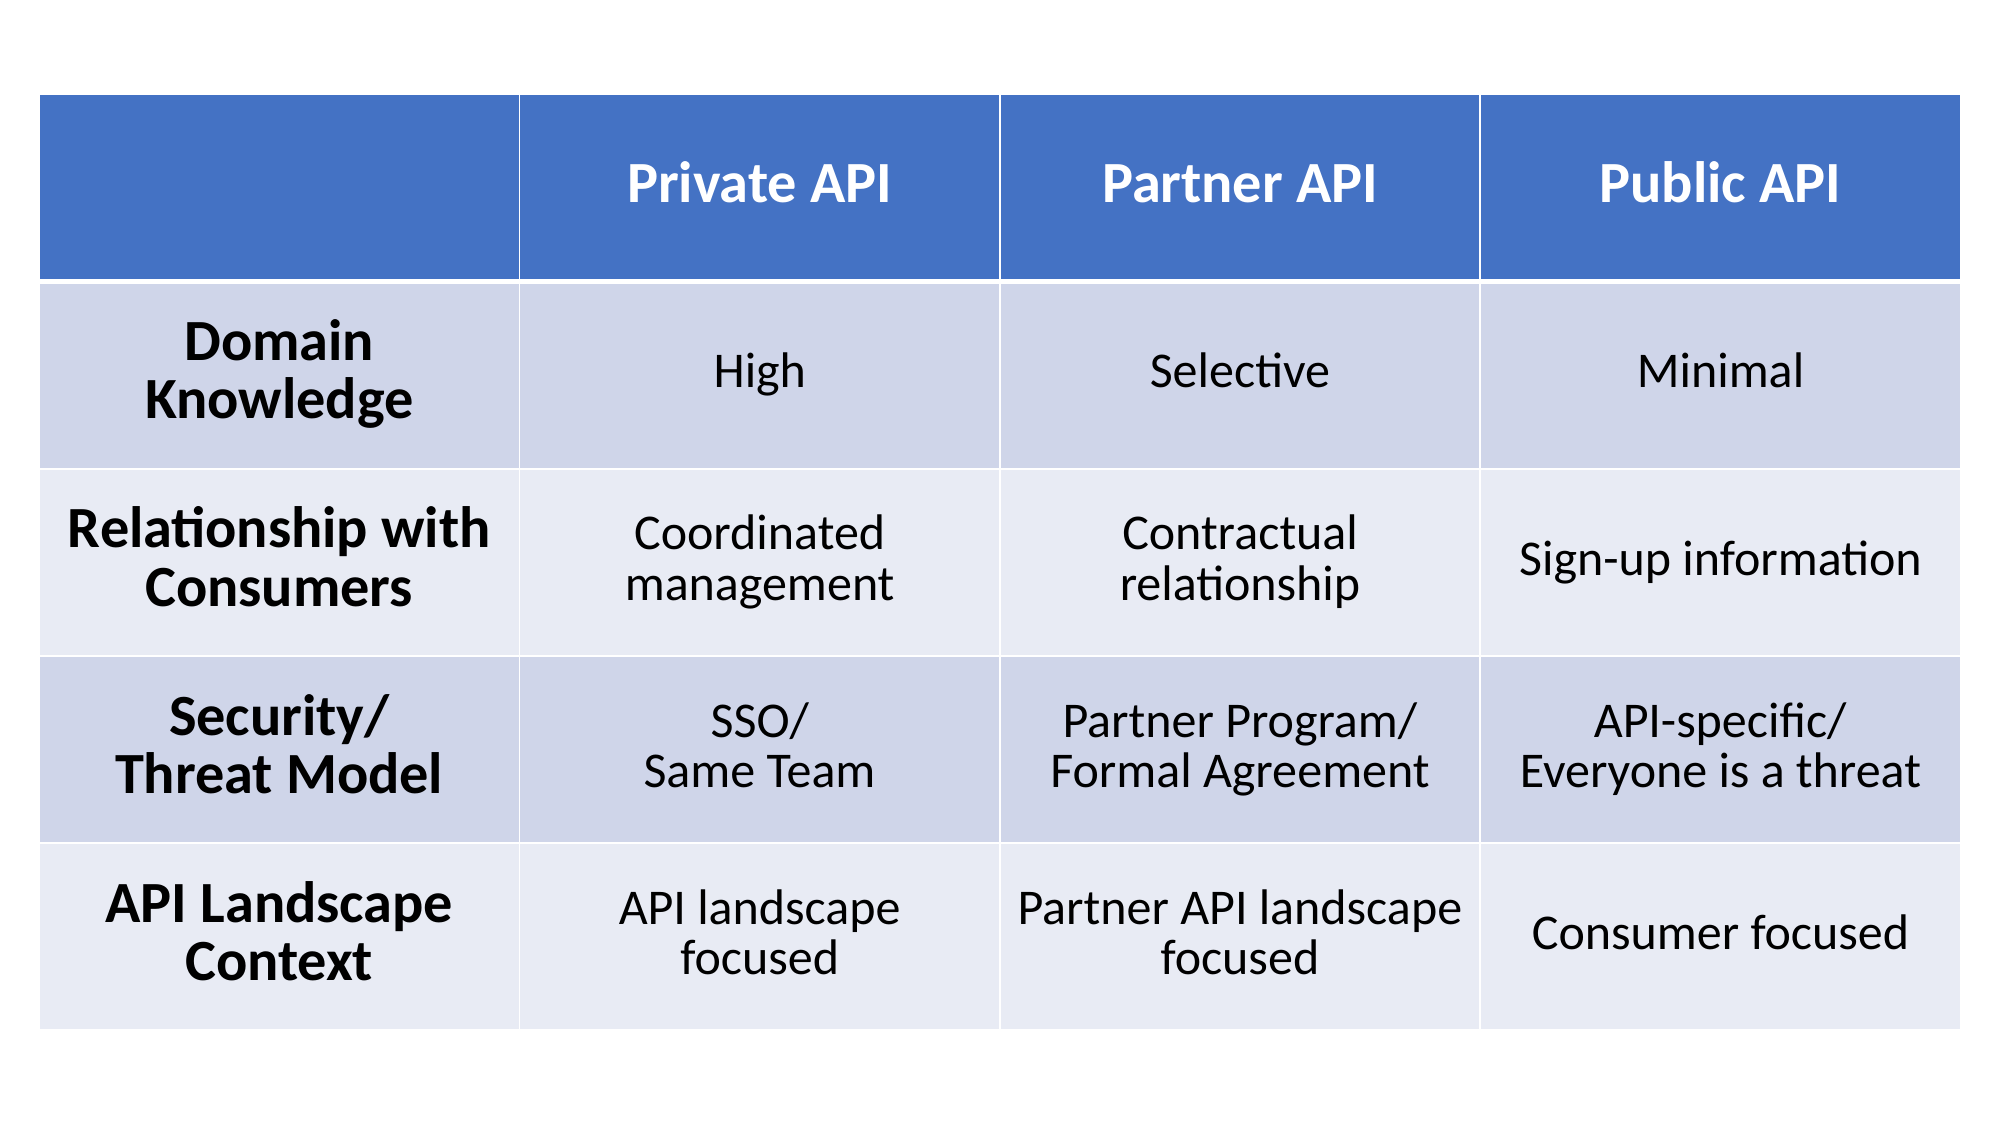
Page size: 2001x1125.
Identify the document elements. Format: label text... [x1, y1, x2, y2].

table_cell Security/ Threat Model [40, 657, 519, 842]
table_cell API-specific/ Everyone is a threat [1481, 657, 1960, 842]
table_header [40, 95, 519, 279]
table_cell API landscape focused [520, 844, 999, 1029]
table_header Partner API [1001, 95, 1479, 279]
table_cell Coordinated management [520, 470, 999, 655]
table_cell Sign-up information [1481, 470, 1960, 655]
table_cell Partner API landscape focused [1001, 844, 1479, 1029]
table_cell API Landscape Context [40, 844, 519, 1029]
table_header Private API [520, 95, 999, 279]
table_cell High [520, 284, 999, 468]
table_cell Relationship with Consumers [40, 470, 519, 655]
table_cell Contractual relationship [1001, 470, 1479, 655]
table_cell Minimal [1481, 284, 1960, 468]
table_header Public API [1481, 95, 1960, 279]
table_cell Selective [1001, 284, 1479, 468]
table_cell SSO/ Same Team [520, 657, 999, 842]
table_cell Consumer focused [1481, 844, 1960, 1029]
table_cell Domain Knowledge [40, 284, 519, 468]
table_cell Partner Program/ Formal Agreement [1001, 657, 1479, 842]
